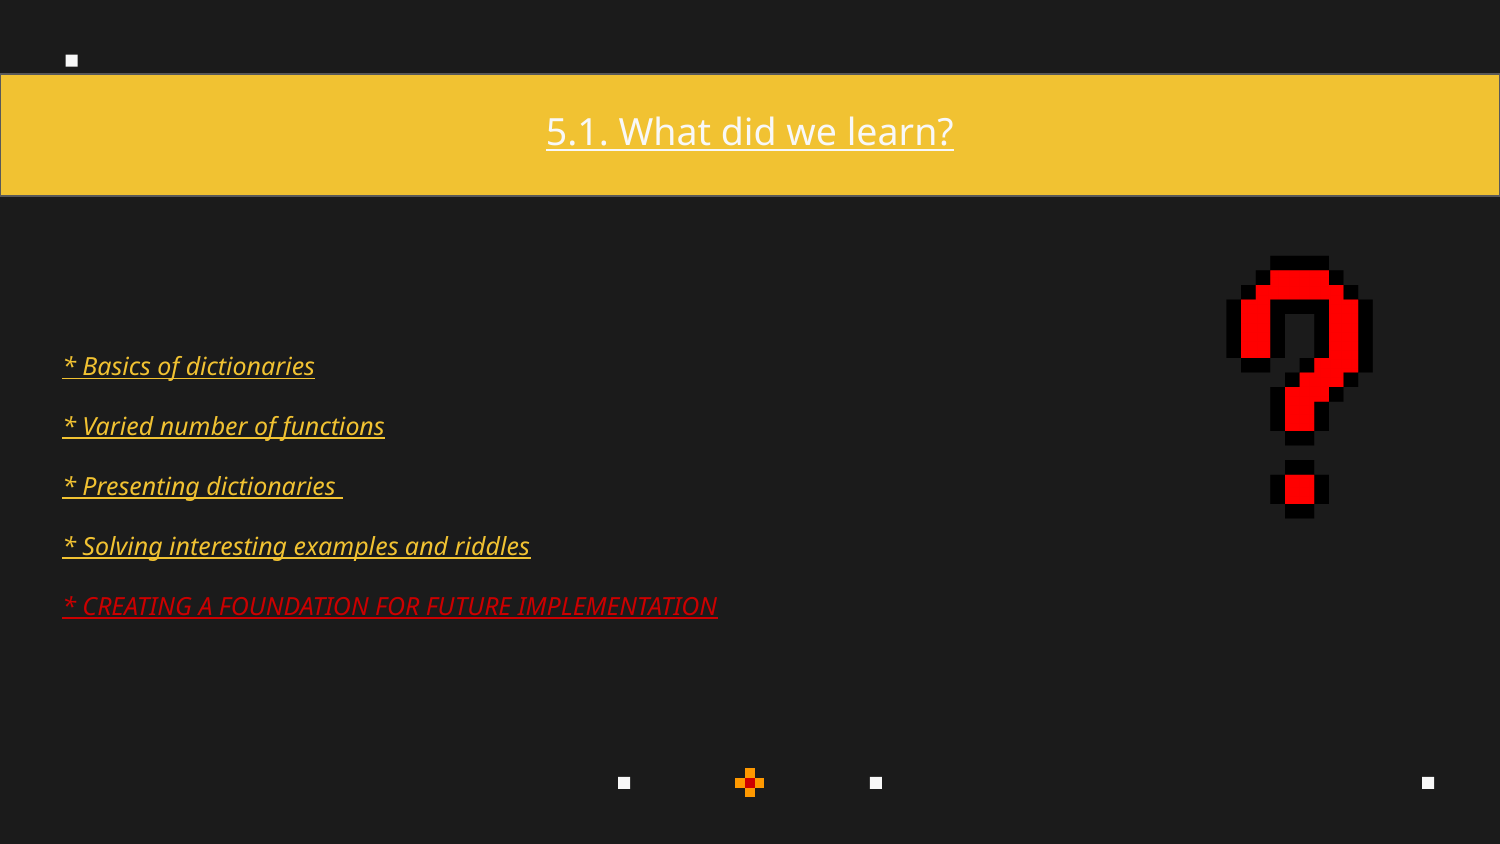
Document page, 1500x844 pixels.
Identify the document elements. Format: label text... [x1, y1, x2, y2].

picture [1152, 240, 1446, 534]
text_box [0, 74, 1500, 196]
text_box * Basics of dictionaries * Varied number of functions * Presenting dictionaries * Solving interesting examples and riddles * CREATING A FOUNDATION FOR FUTURE IMPLEMENTATION [47, 335, 1422, 644]
text_box 5.1. What did we learn? [85, 93, 1415, 183]
